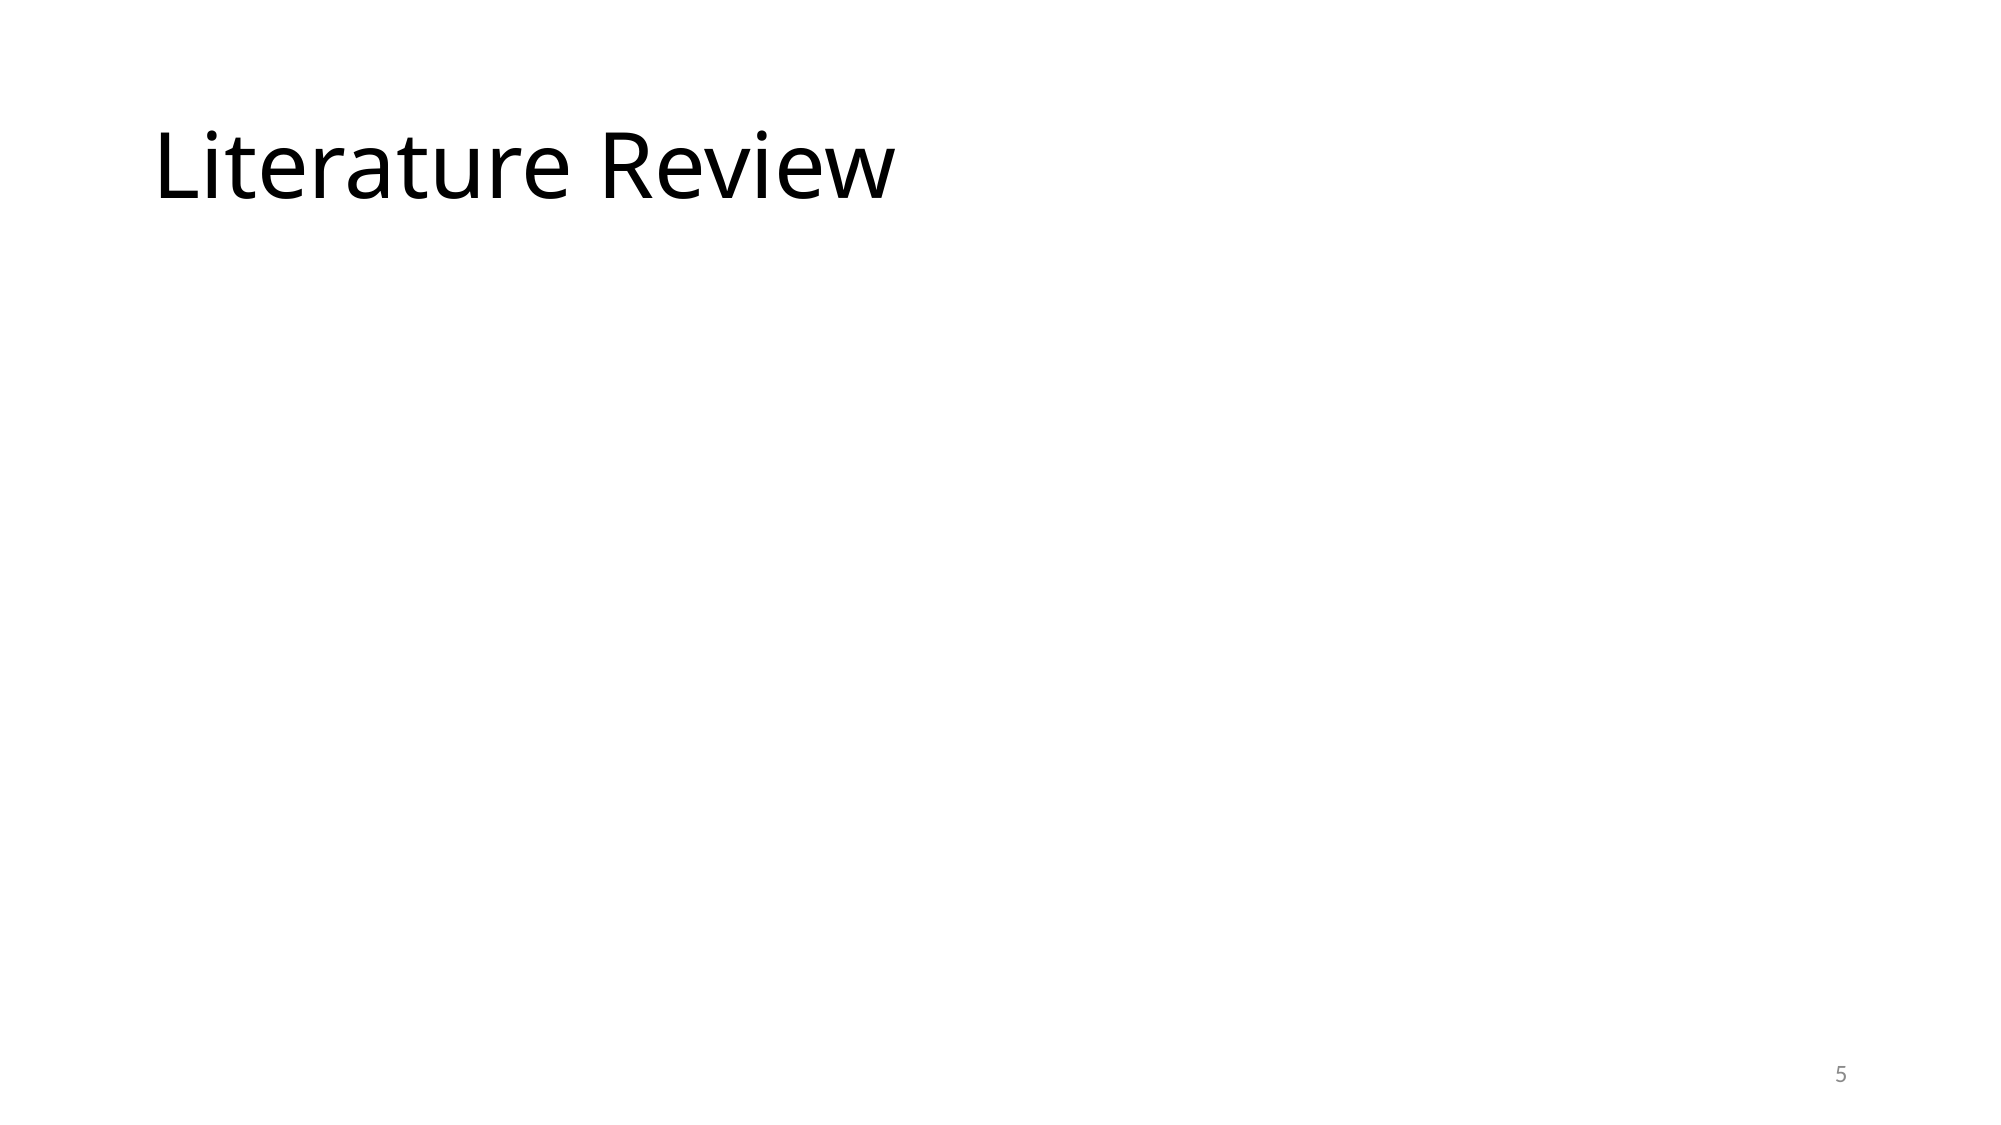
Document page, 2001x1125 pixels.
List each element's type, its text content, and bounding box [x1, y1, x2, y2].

slide_number 5 [1412, 1042, 1863, 1103]
title Literature Review [137, 59, 1863, 278]
